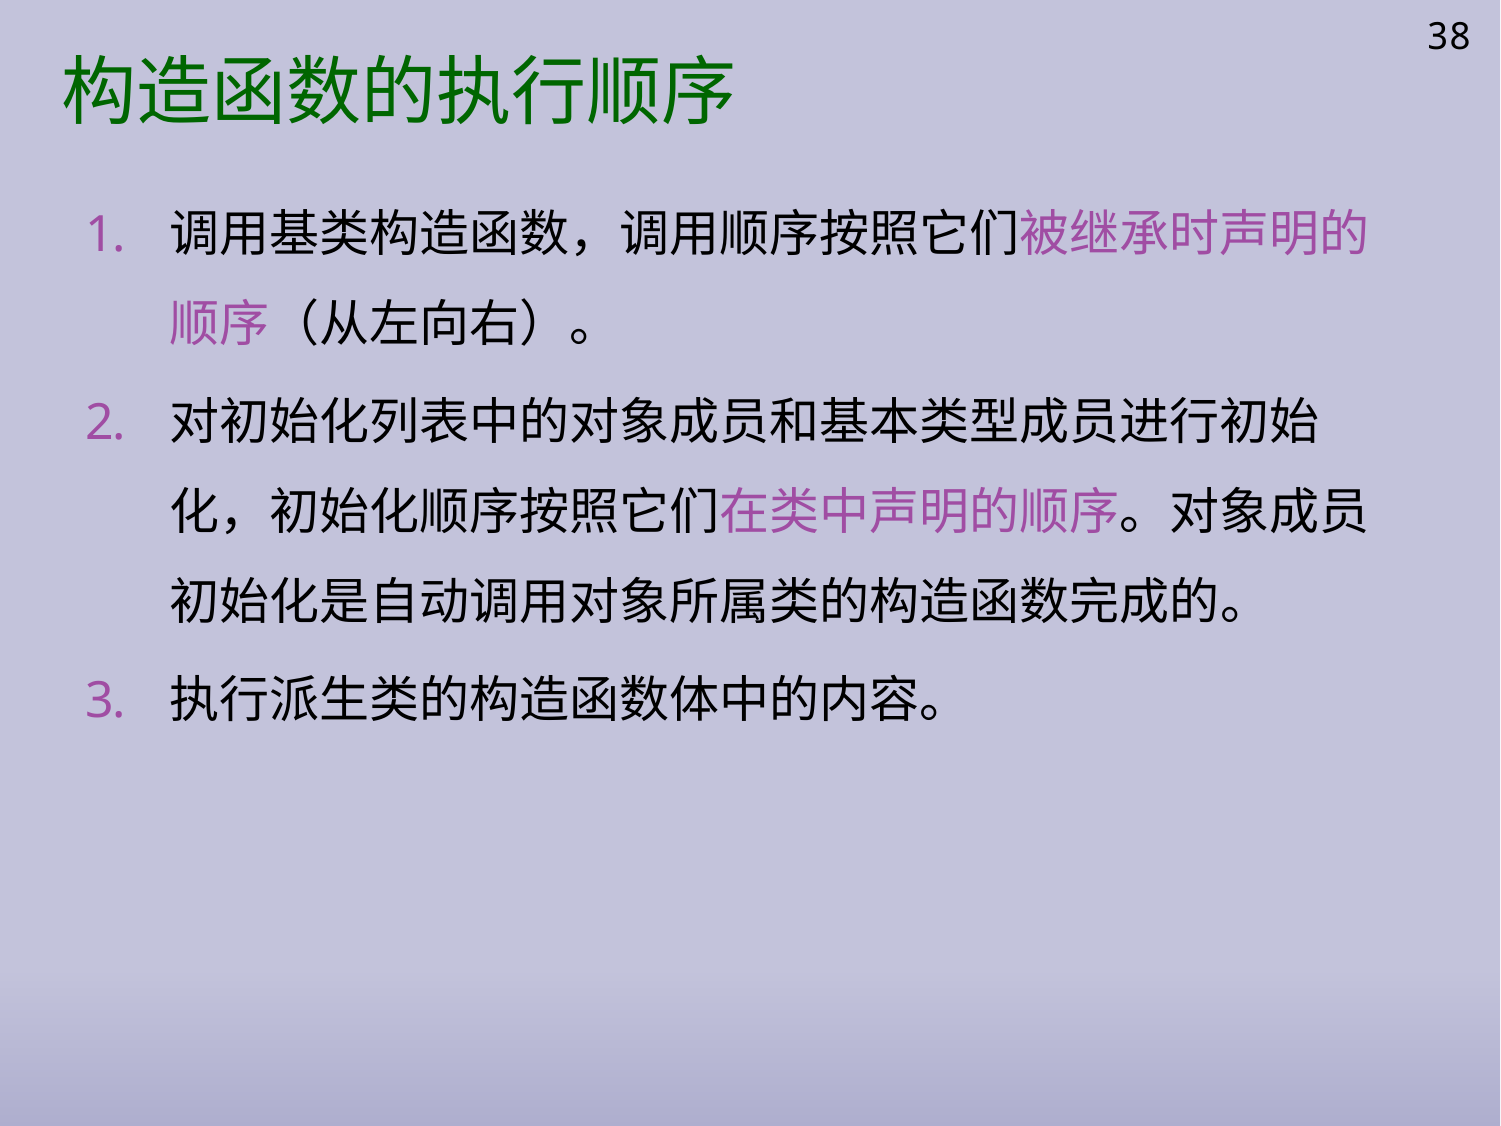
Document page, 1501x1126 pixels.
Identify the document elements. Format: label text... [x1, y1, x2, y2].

slide_number 38 [1148, 7, 1487, 68]
title 构造函数的执行顺序 [41, 1, 1392, 160]
list 调用基类构造函数，调用顺序按照它们被继承时声明的顺序（从左向右）。 对初始化列表中的对象成员和基本类型成员进行初始化，初始化顺序按照它们在类中声明的顺序。对象成员初始化是自动调用对象所属类的构造函数完成的。 执行派生类的构造函数体中的内容。 [41, 160, 1392, 902]
